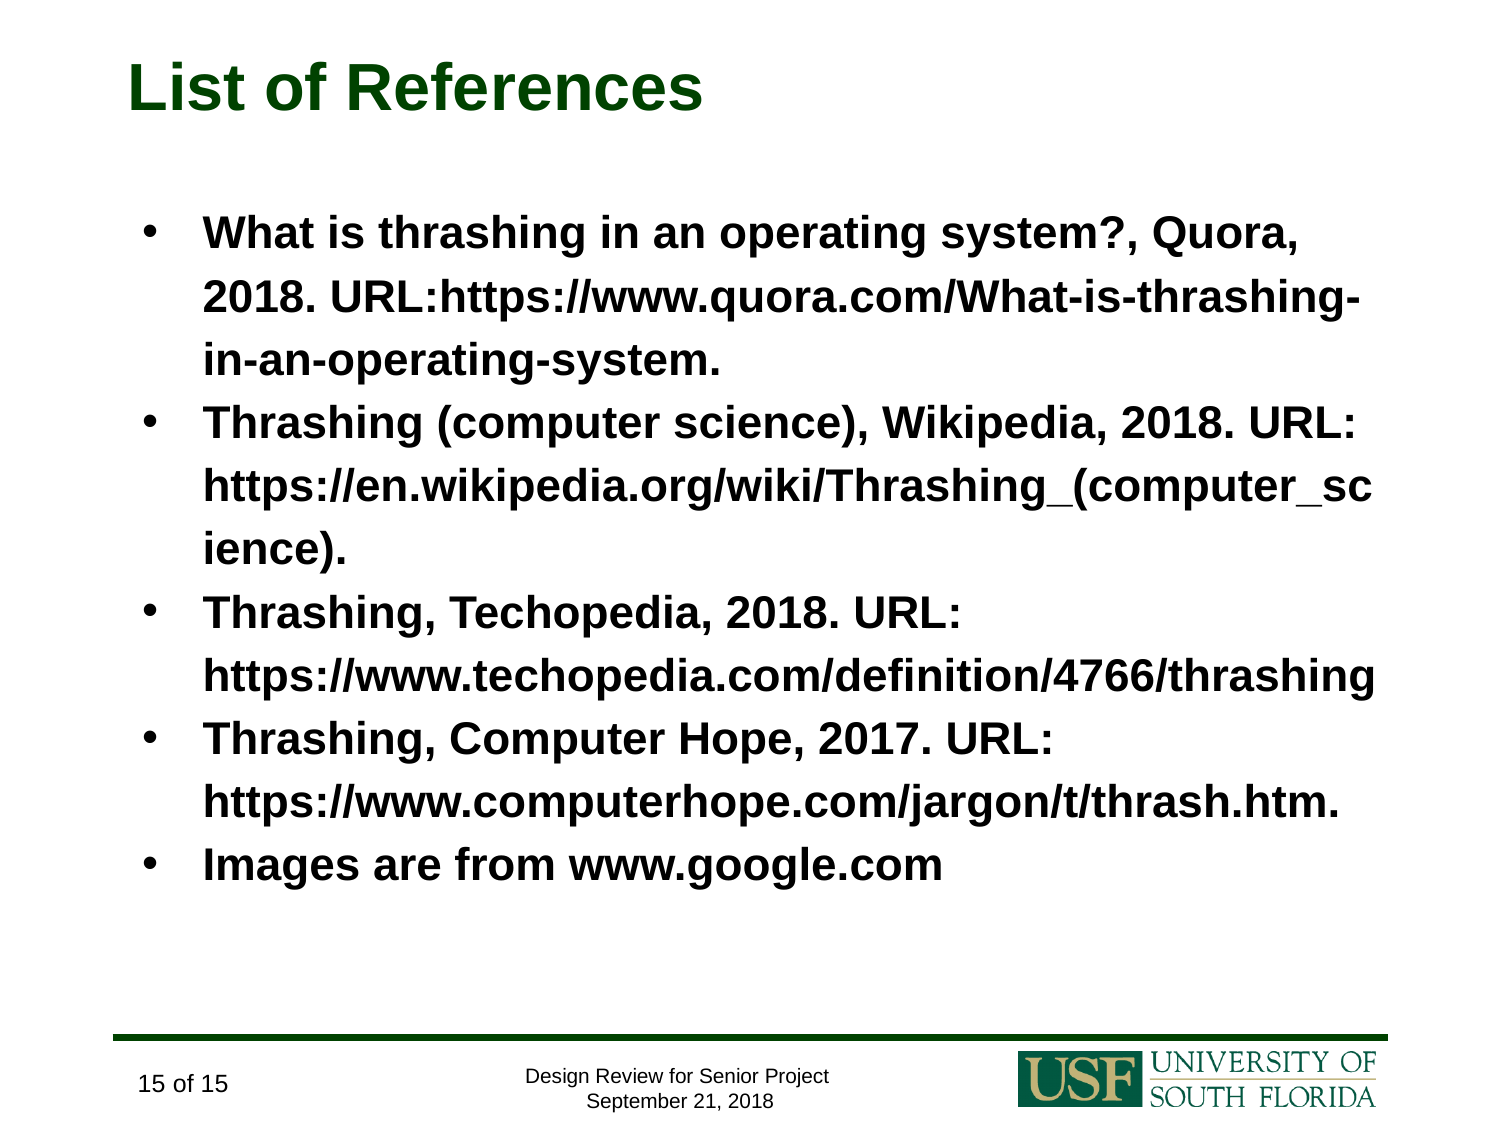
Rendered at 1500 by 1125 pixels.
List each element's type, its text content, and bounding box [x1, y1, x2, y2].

text_box [122, 1053, 941, 1125]
slide_number 15 of 15 [122, 1059, 254, 1110]
picture [1018, 1051, 1376, 1107]
text_box Design Review for Senior Project September 21, 2018 [483, 1047, 877, 1098]
title List of References [112, 15, 1388, 153]
list What is thrashing in an operating system?, Quora, 2018. URL:https://www.quora.com/What-is-thrashing-in-an-operating-system. Thrashing (computer science), Wikipedia, 2018. URL: https://en.wikipedia.org/wiki/Thrashing_(computer_science). Thrashing, Techopedia, 2018. URL: https://www.techopedia.com/definition/4766/thrashing Thrashing, Computer Hope, 2017. URL: https://www.computerhope.com/jargon/t/thrash.htm. Images are from www.google.com [112, 187, 1399, 1025]
